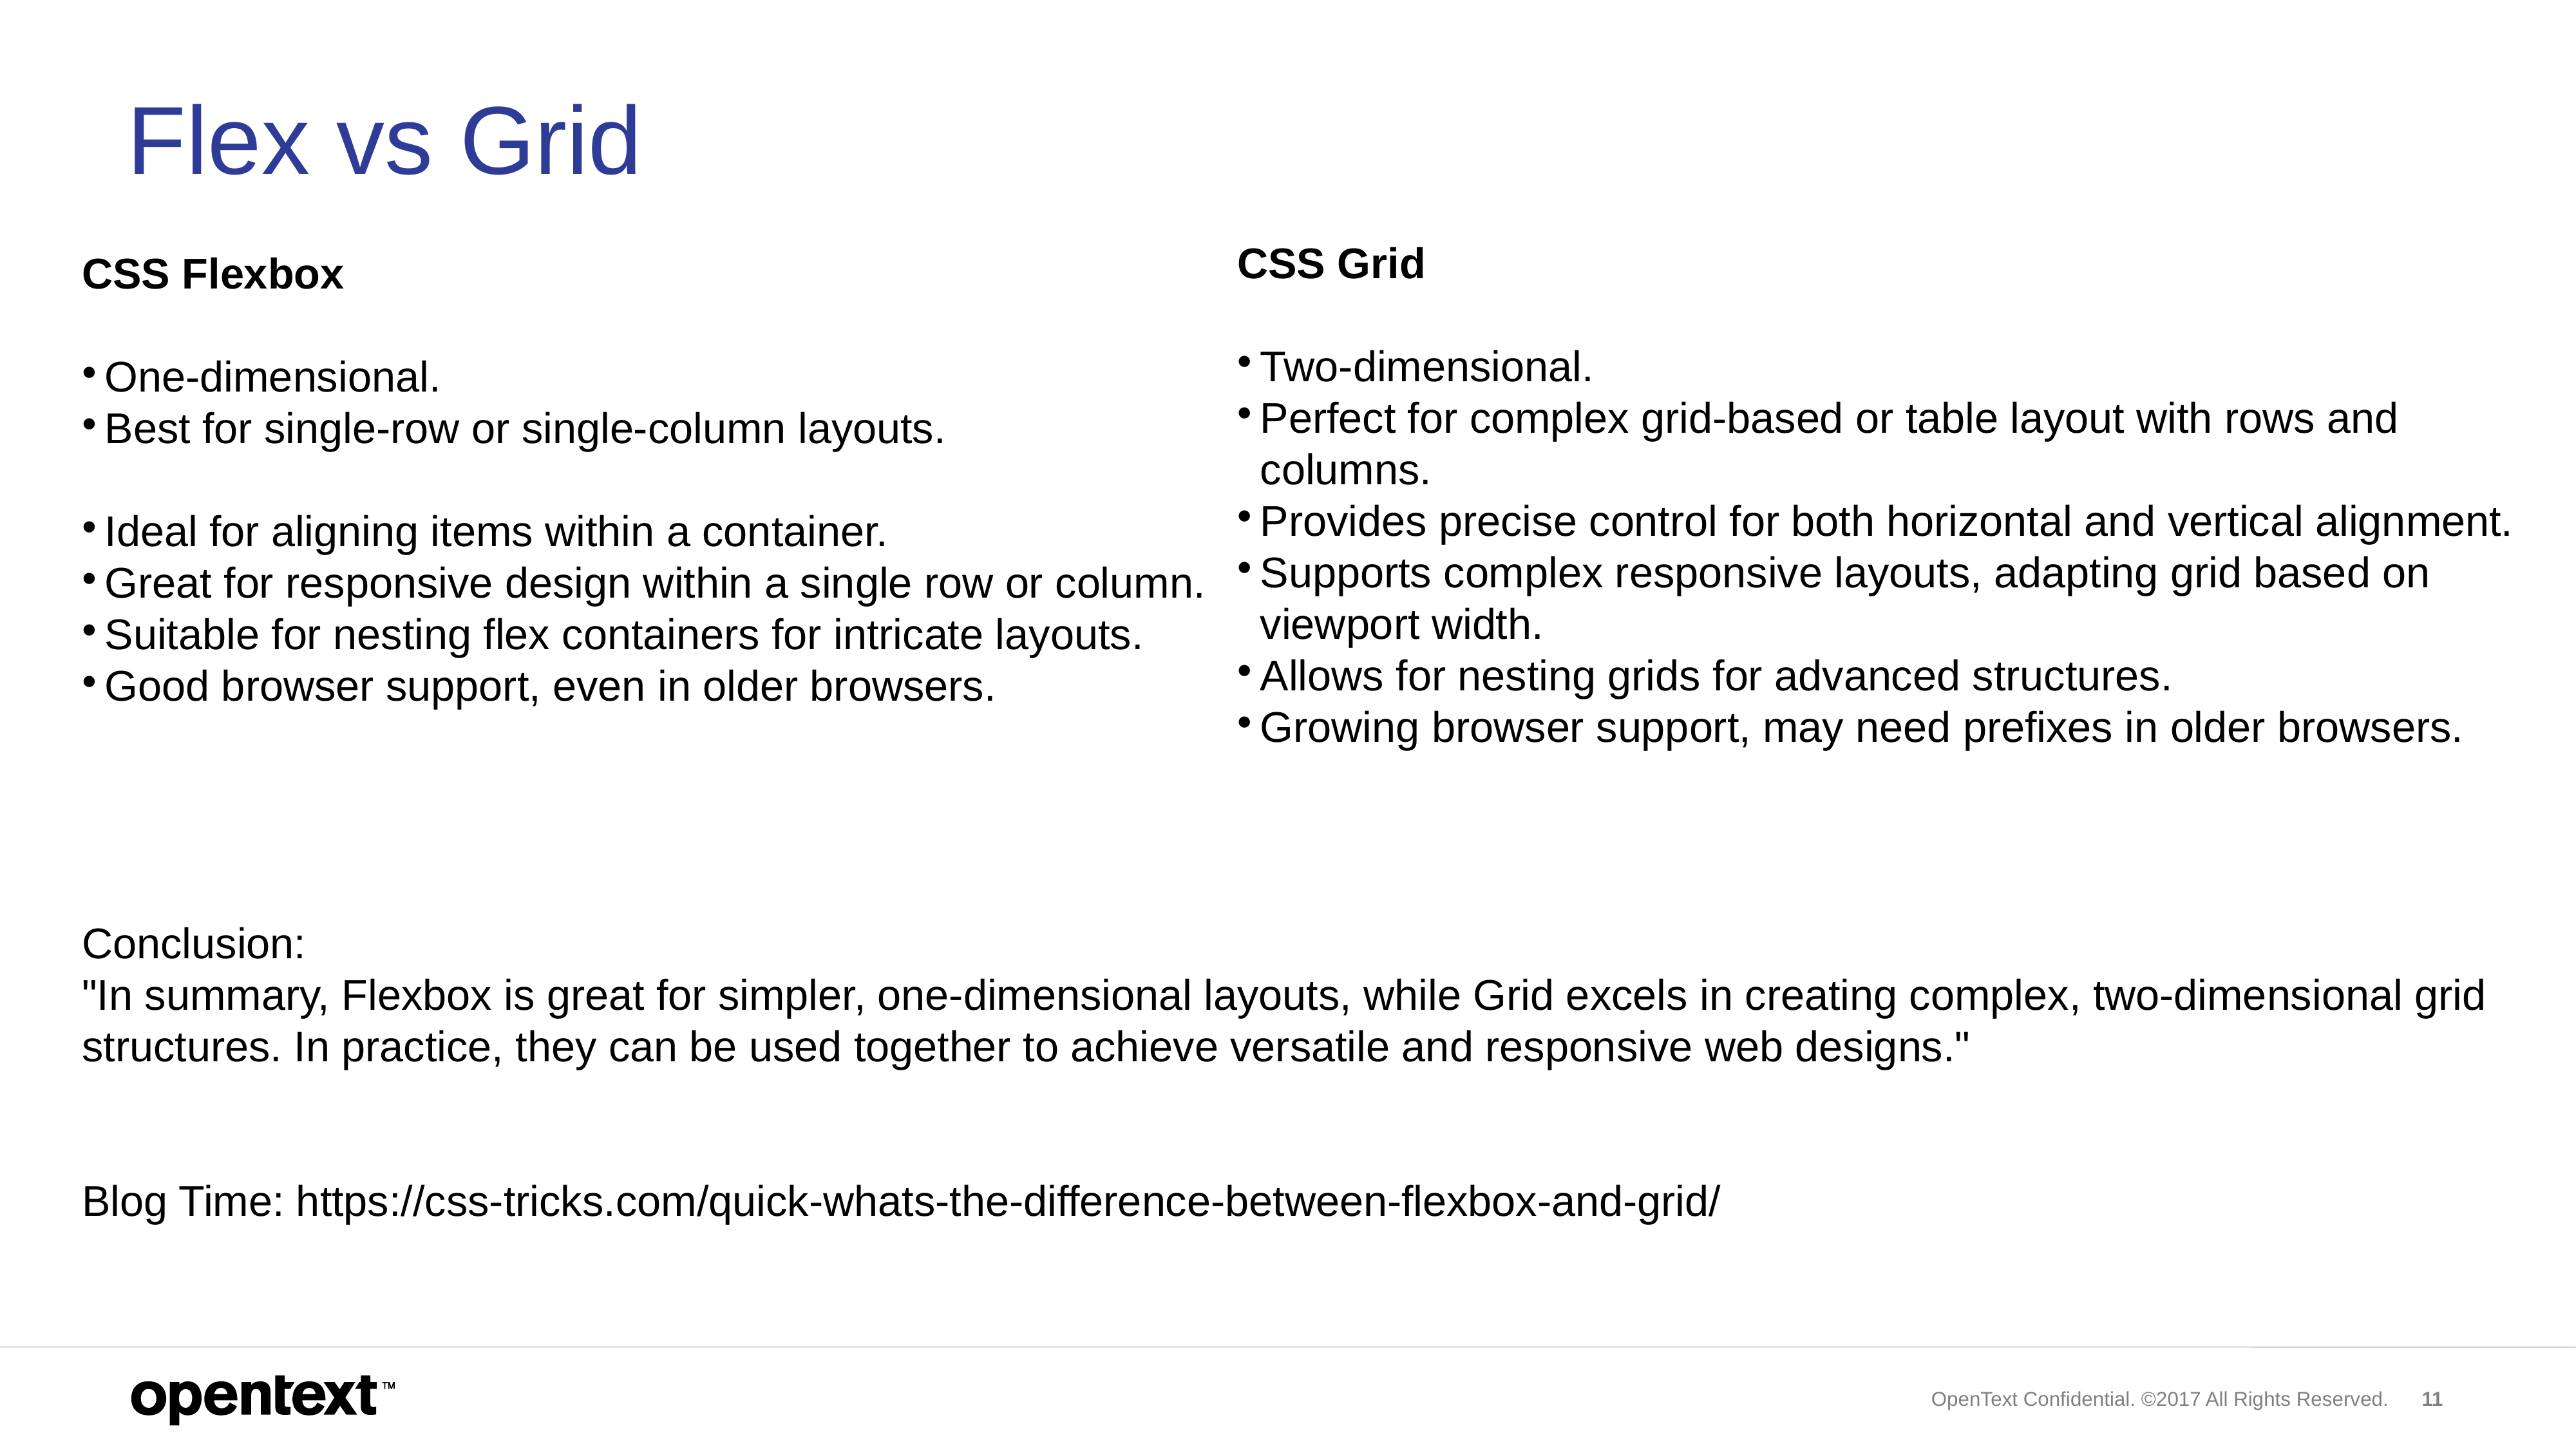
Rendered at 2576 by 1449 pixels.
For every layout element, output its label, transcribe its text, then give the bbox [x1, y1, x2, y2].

text_box CSS Grid Two-dimensional. Perfect for complex grid-based or table layout with rows and columns. Provides precise control for both horizontal and vertical alignment. Supports complex responsive layouts, adapting grid based on viewport width. Allows for nesting grids for advanced structures. Growing browser support, may need prefixes in older browsers. [1227, 179, 2532, 719]
text_box CSS Flexbox One-dimensional. Best for single-row or single-column layouts. Ideal for aligning items within a container. Great for responsive design within a single row or column. Suitable for nesting flex containers for intricate layouts. Good browser support, even in older browsers. Conclusion: "In summary, Flexbox is great for simpler, one-dimensional layouts, while Grid excels in creating complex, two-dimensional grid structures. In practice, they can be used together to achieve versatile and responsive web designs." Blog Time: https://css-tricks.com/quick-whats-the-difference-between-flexbox-and-grid/ [72, 241, 2512, 1352]
text_box Flex vs Grid [118, 37, 2445, 243]
